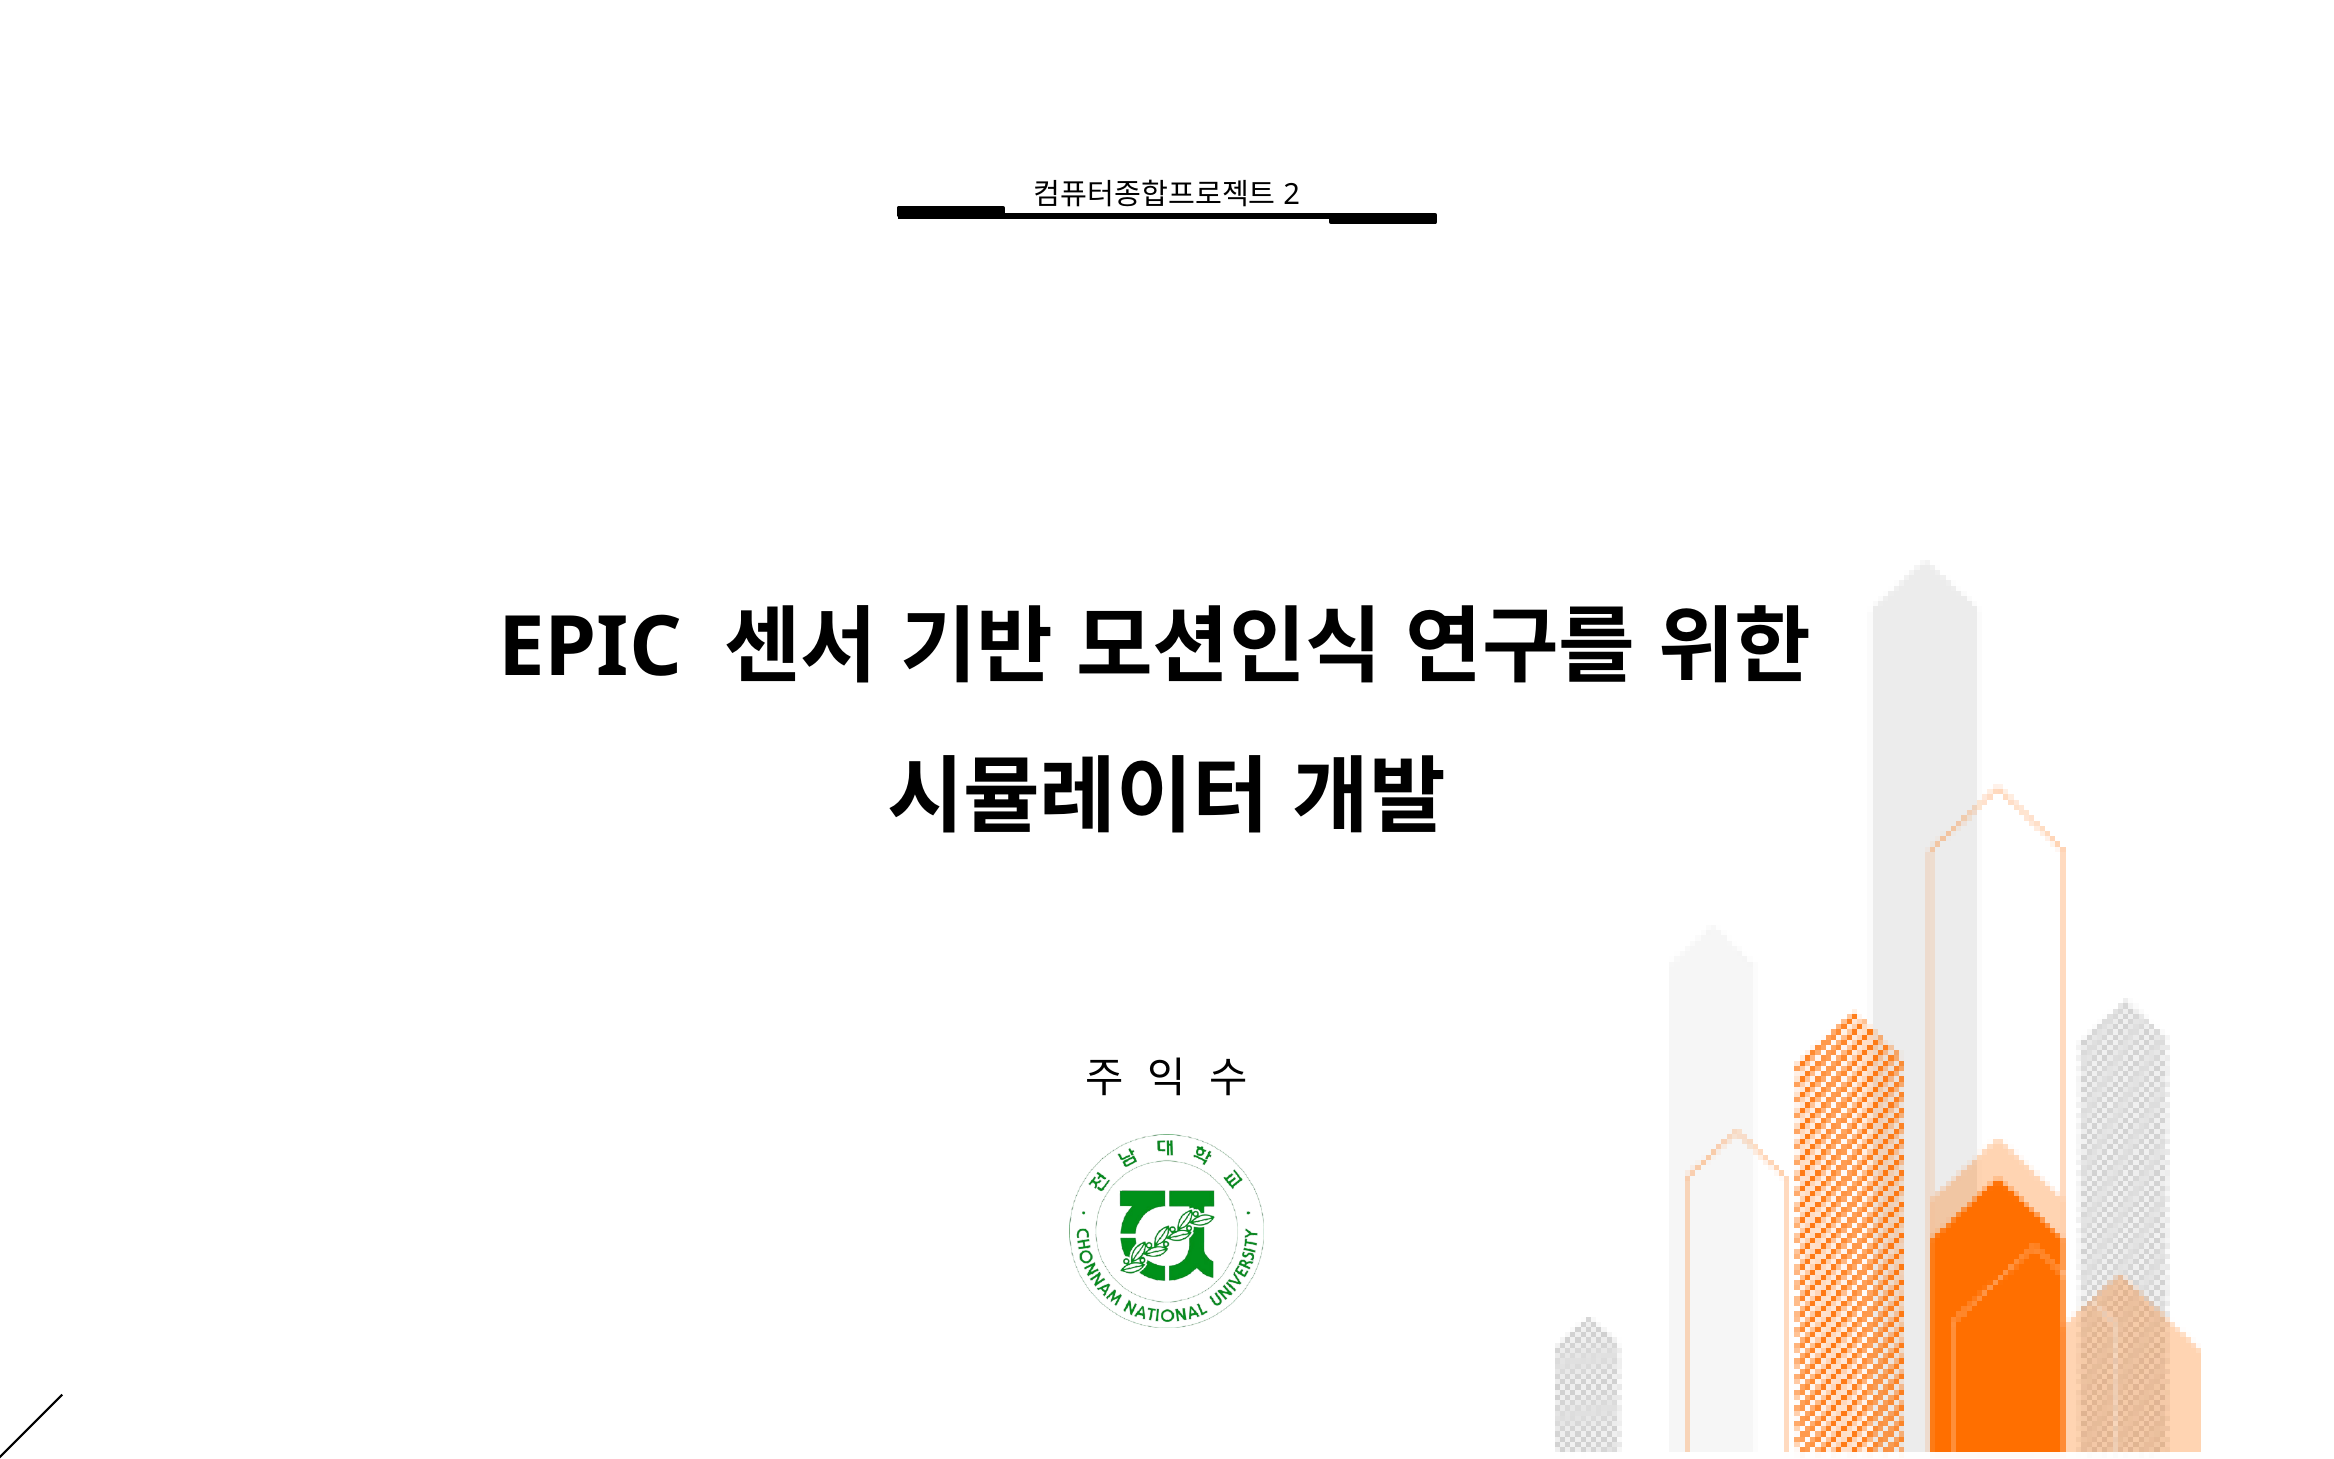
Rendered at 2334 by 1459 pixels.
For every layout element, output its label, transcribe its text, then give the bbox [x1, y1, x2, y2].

text_box 주 익 수 [973, 1043, 1360, 1109]
text_box EPIC 센서 기반 모션인식 연구를 위한 시뮬레이터 개발 [191, 535, 2142, 850]
text_box 컴퓨터종합프로젝트2 [898, 168, 1436, 202]
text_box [897, 207, 1436, 223]
picture [1555, 560, 2207, 1458]
picture [1069, 1133, 1264, 1329]
